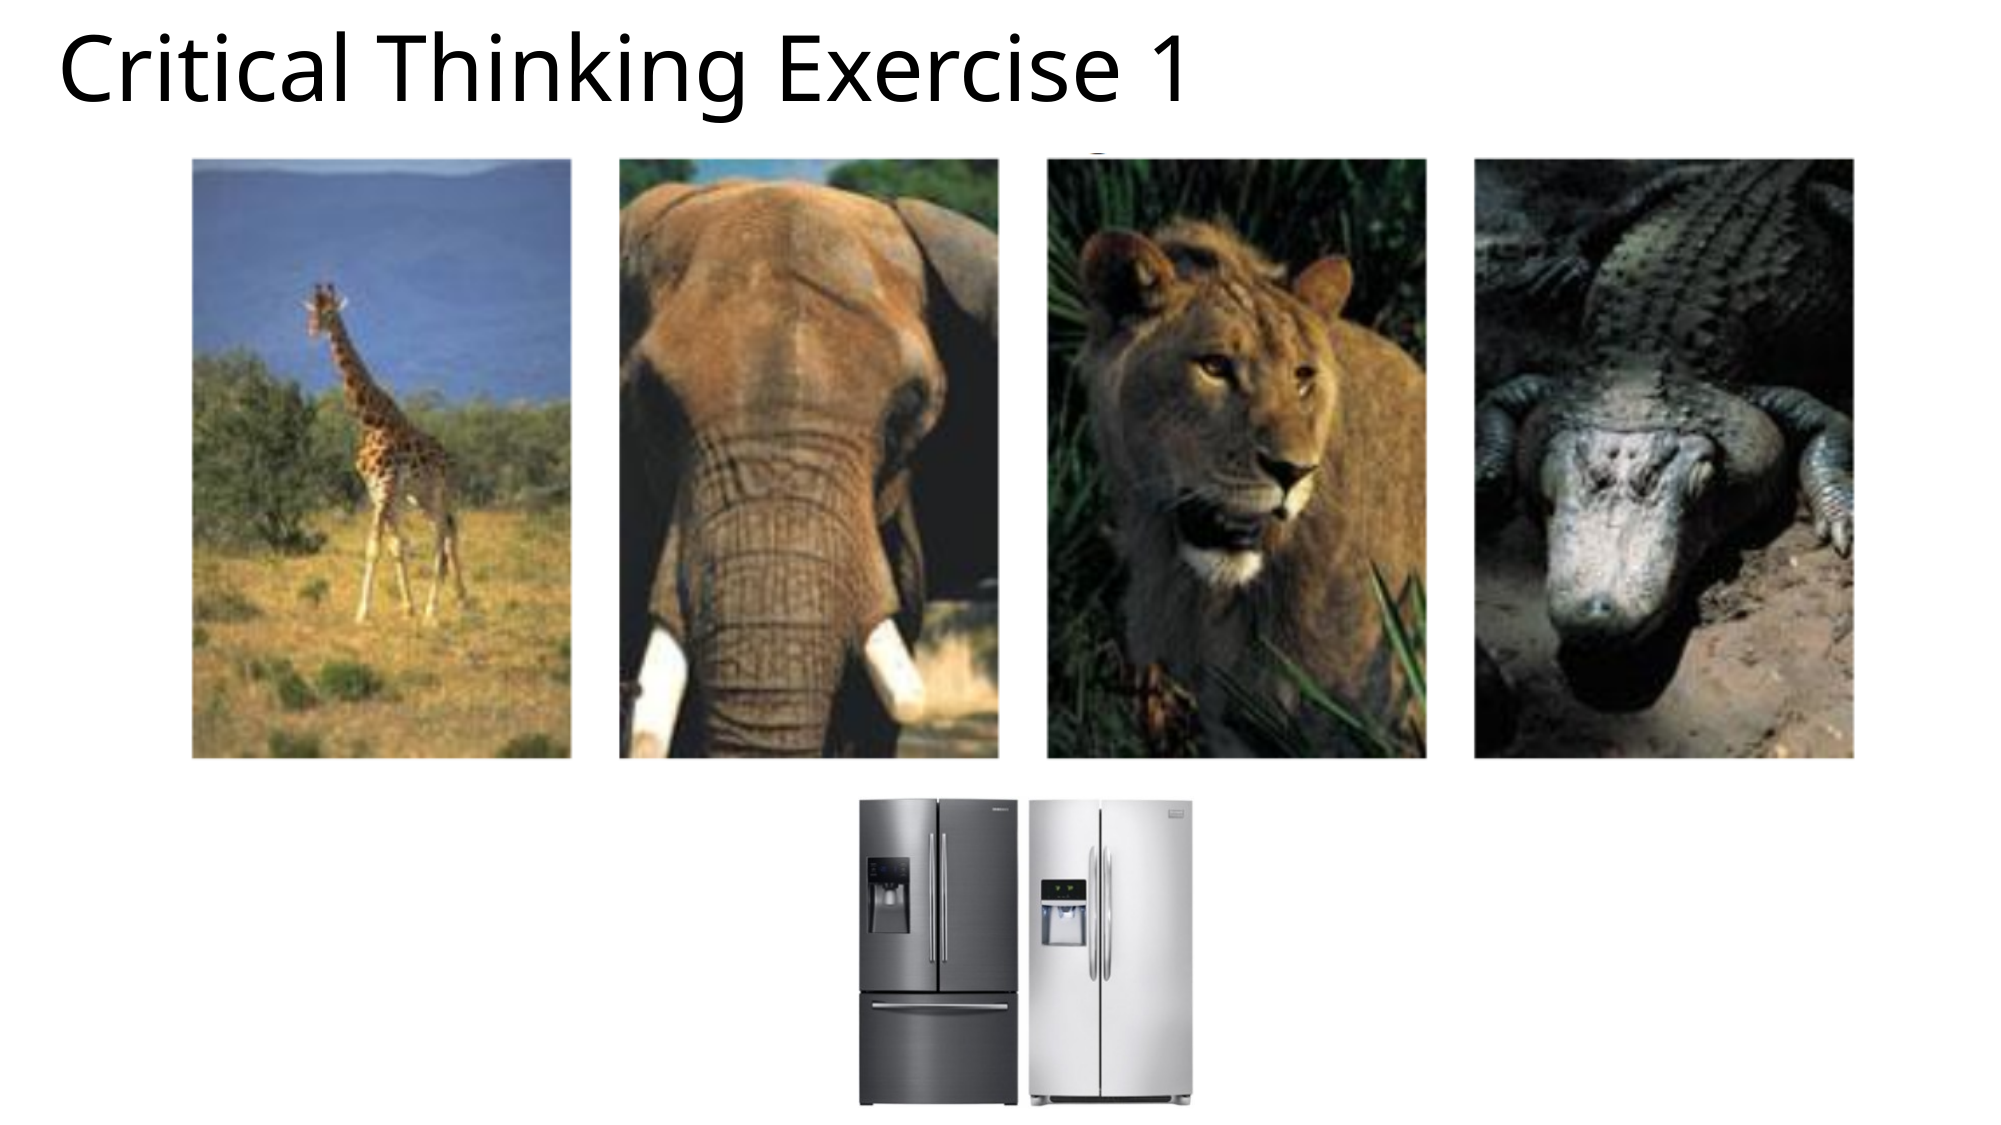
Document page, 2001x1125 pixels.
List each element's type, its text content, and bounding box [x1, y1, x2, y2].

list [176, 152, 1877, 776]
picture [858, 796, 1195, 1109]
title Critical Thinking Exercise 1 [42, 12, 1726, 132]
